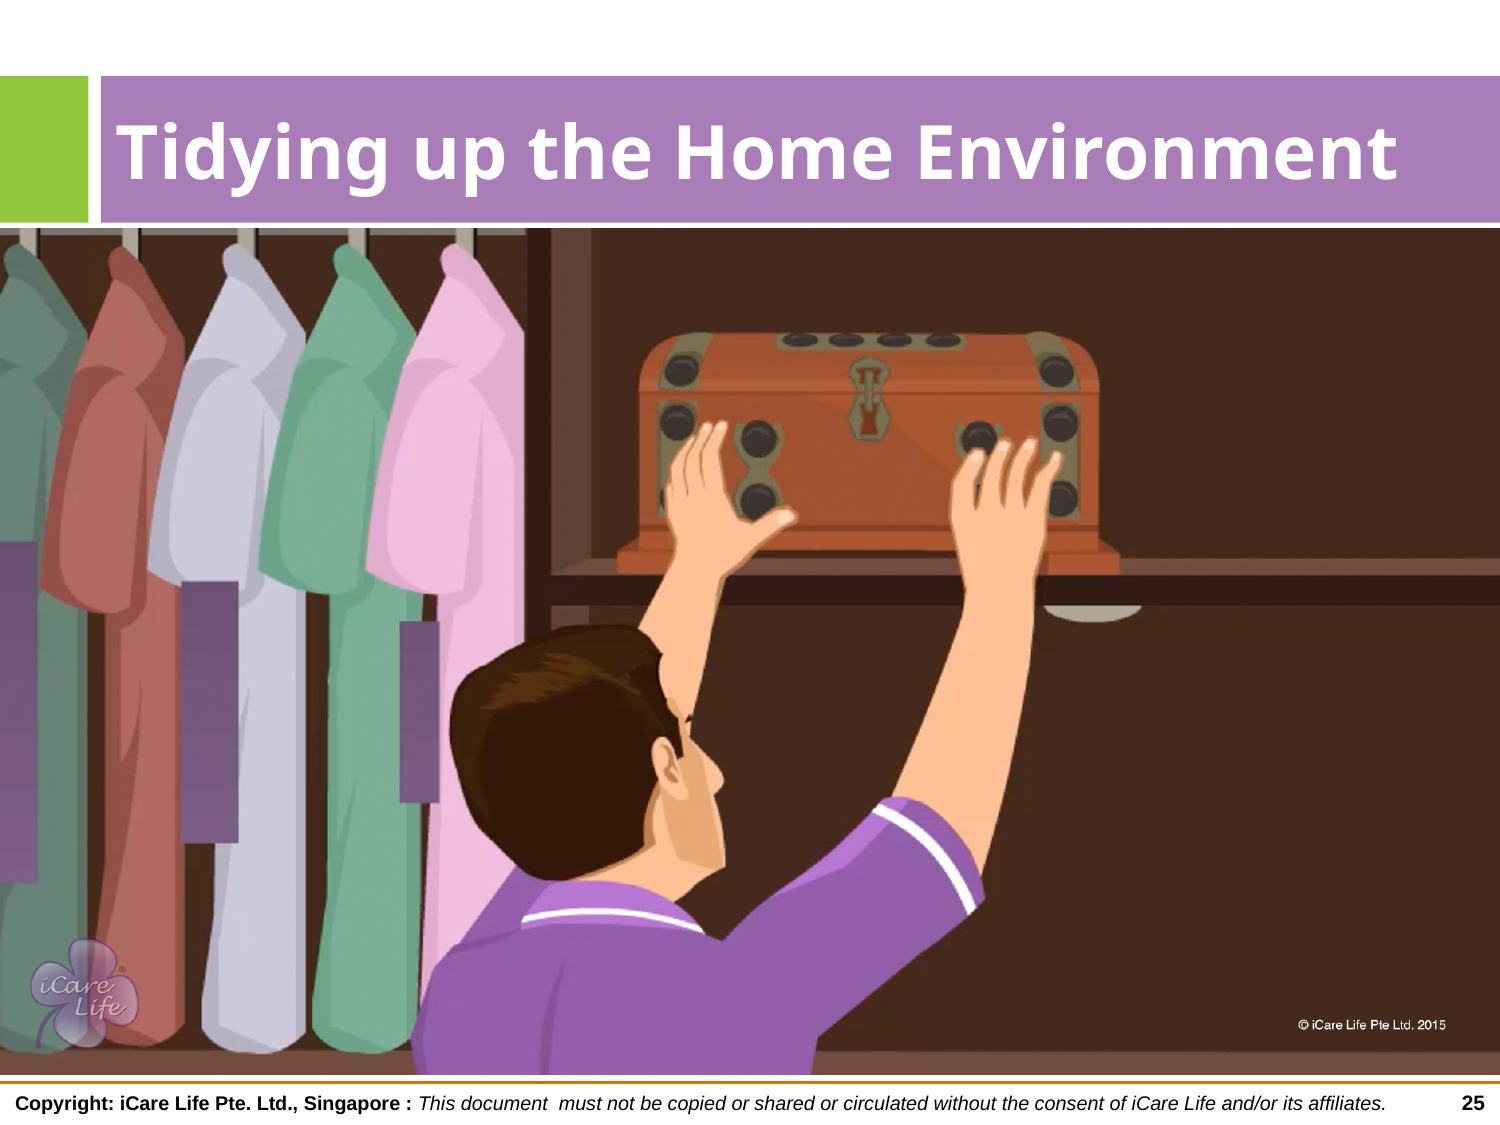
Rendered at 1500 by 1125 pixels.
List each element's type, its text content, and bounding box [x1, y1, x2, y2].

text_box Copyright: iCare Life Pte. Ltd., Singapore : This document must not be copied or shared or circulated without the consent of iCare Life and/or its affiliates. [0, 1091, 1500, 1122]
picture [0, 228, 1500, 1075]
text_box [0, 75, 89, 223]
text_box Tidying up the Home Environment [100, 75, 1500, 223]
